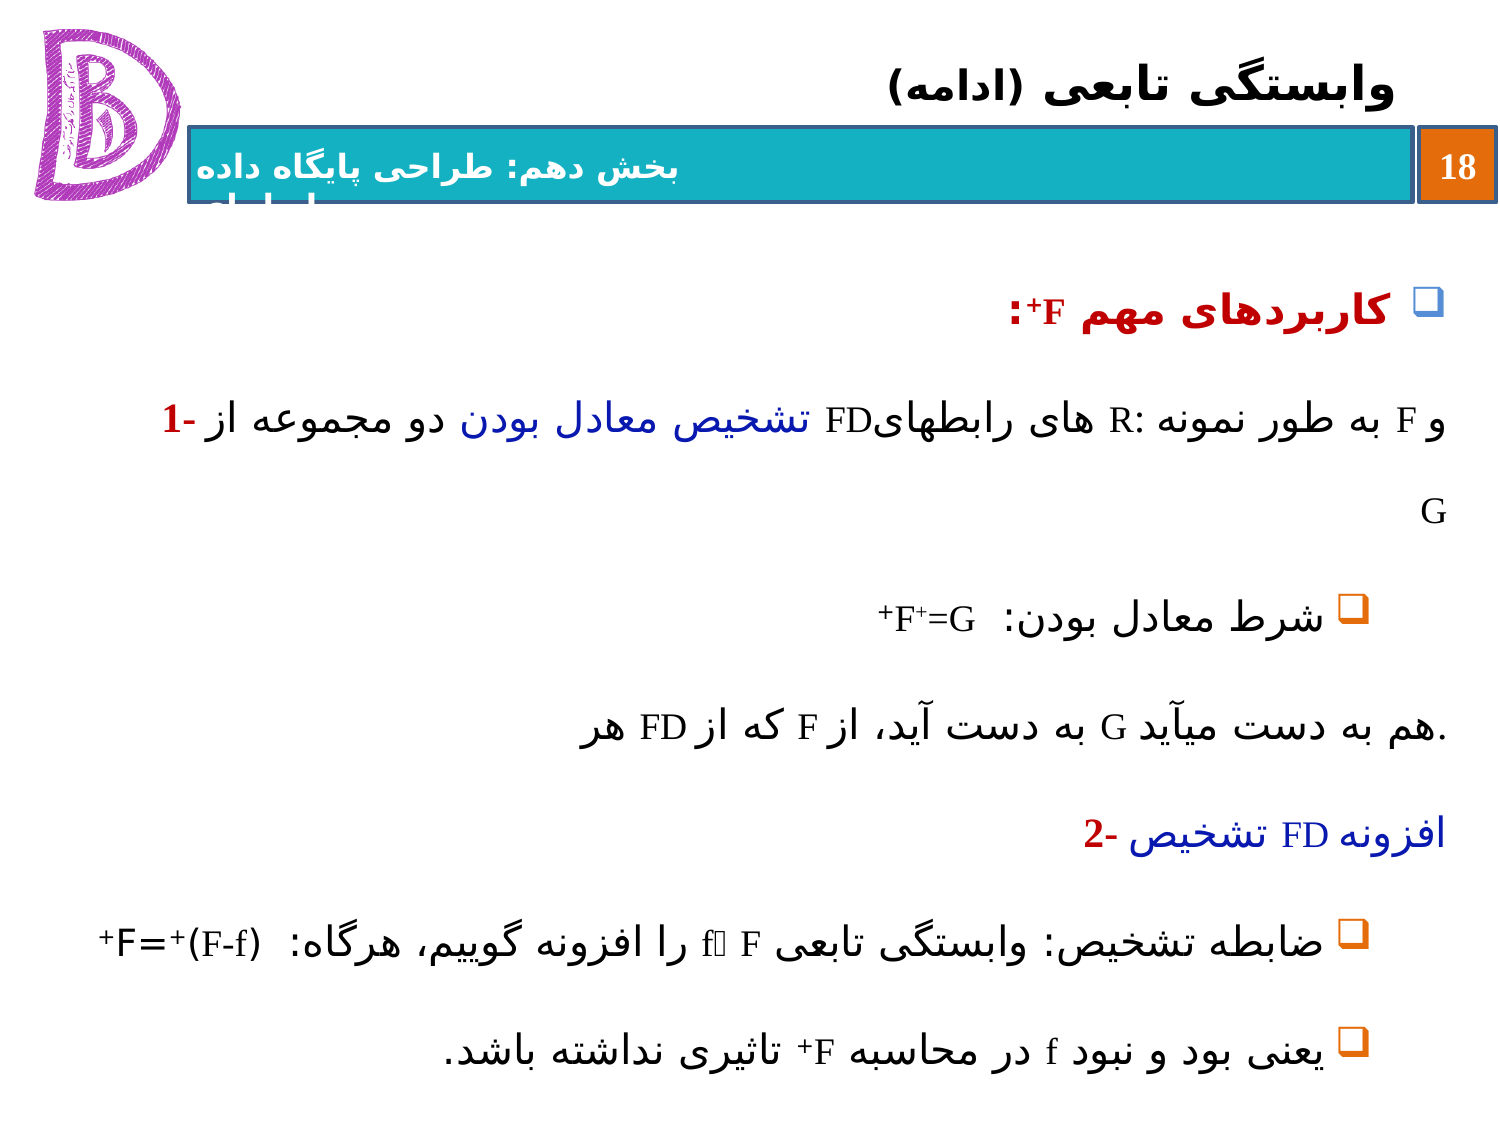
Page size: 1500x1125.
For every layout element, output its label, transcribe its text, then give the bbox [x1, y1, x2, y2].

picture [12, 21, 202, 212]
title وابستگی تابعی (ادامه) [237, 37, 1413, 125]
list کاربردهای مهم F+: 1- تشخیص معادل بودن دو مجموعه از FDهای رابطه‏ای R: به طور نمونه F و G شرط معادل بودن: F+=G+ هر FD که از F به دست آید، از G هم به دست می‏آید. 2- تشخیص FD افزونه ضابطه تشخیص: وابستگی تابعی fF را افزونه گوییم، هرگاه: (F-f)+=F+ یعنی بود و نبود f در محاسبه F+ تاثیری نداشته باشد. [37, 224, 1463, 1088]
